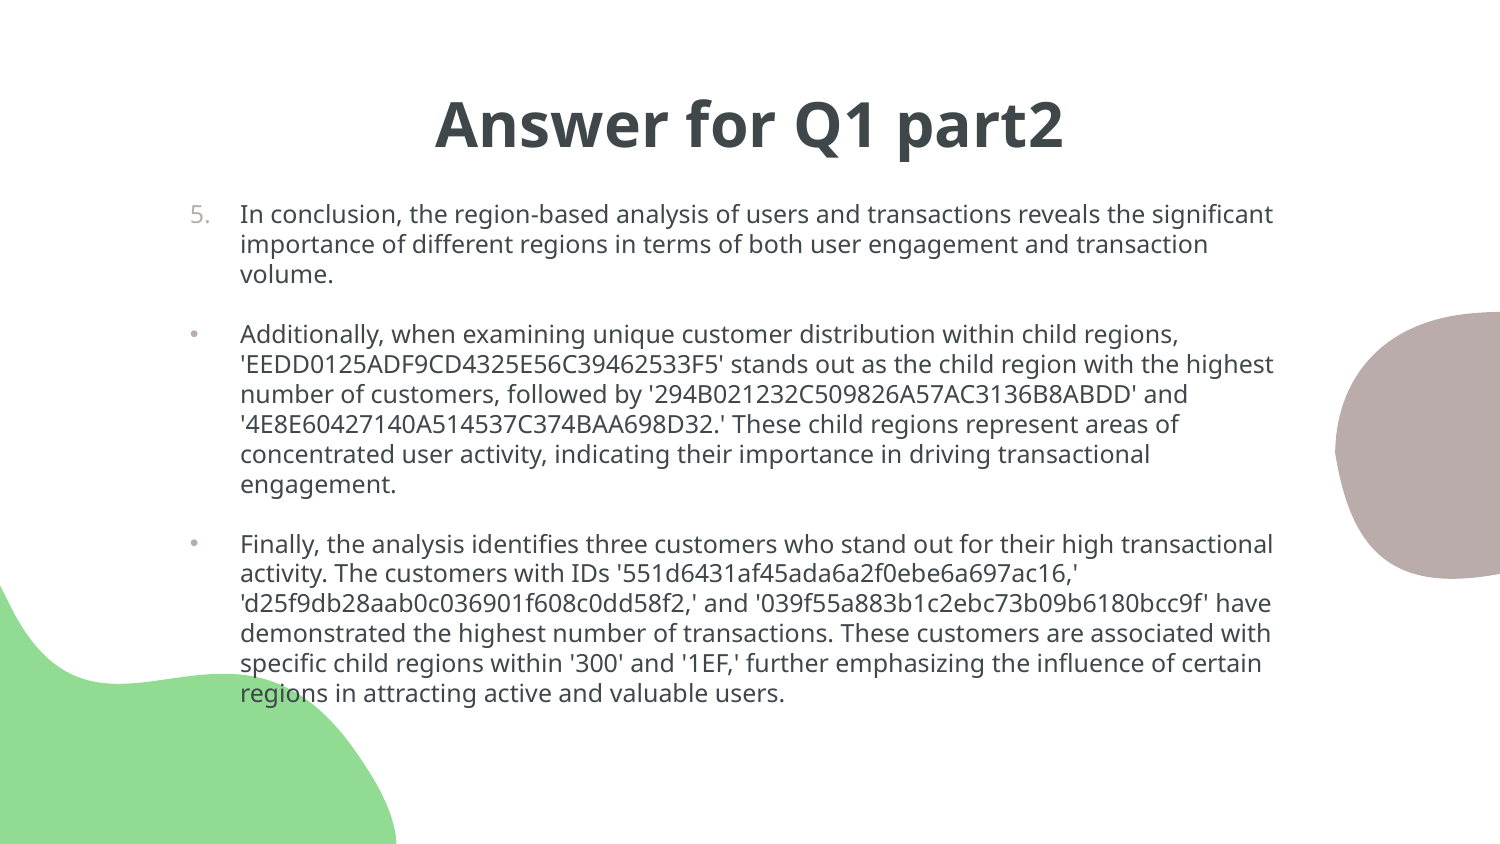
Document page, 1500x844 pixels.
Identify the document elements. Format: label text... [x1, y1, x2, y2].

title Answer for Q1 part2 [116, 85, 1383, 175]
list In conclusion, the region-based analysis of users and transactions reveals the significant importance of different regions in terms of both user engagement and transaction volume. Additionally, when examining unique customer distribution within child regions, 'EEDD0125ADF9CD4325E56C39462533F5' stands out as the child region with the highest number of customers, followed by '294B021232C509826A57AC3136B8ABDD' and '4E8E60427140A514537C374BAA698D32.' These child regions represent areas of concentrated user activity, indicating their importance in driving transactional engagement. Finally, the analysis identifies three customers who stand out for their high transactional activity. The customers with IDs '551d6431af45ada6a2f0ebe6a697ac16,' 'd25f9db28aab0c036901f608c0dd58f2,' and '039f55a883b1c2ebc73b09b6180bcc9f' have demonstrated the highest number of transactions. These customers are associated with specific child regions within '300' and '1EF,' further emphasizing the influence of certain regions in attracting active and valuable users. [150, 183, 1323, 798]
